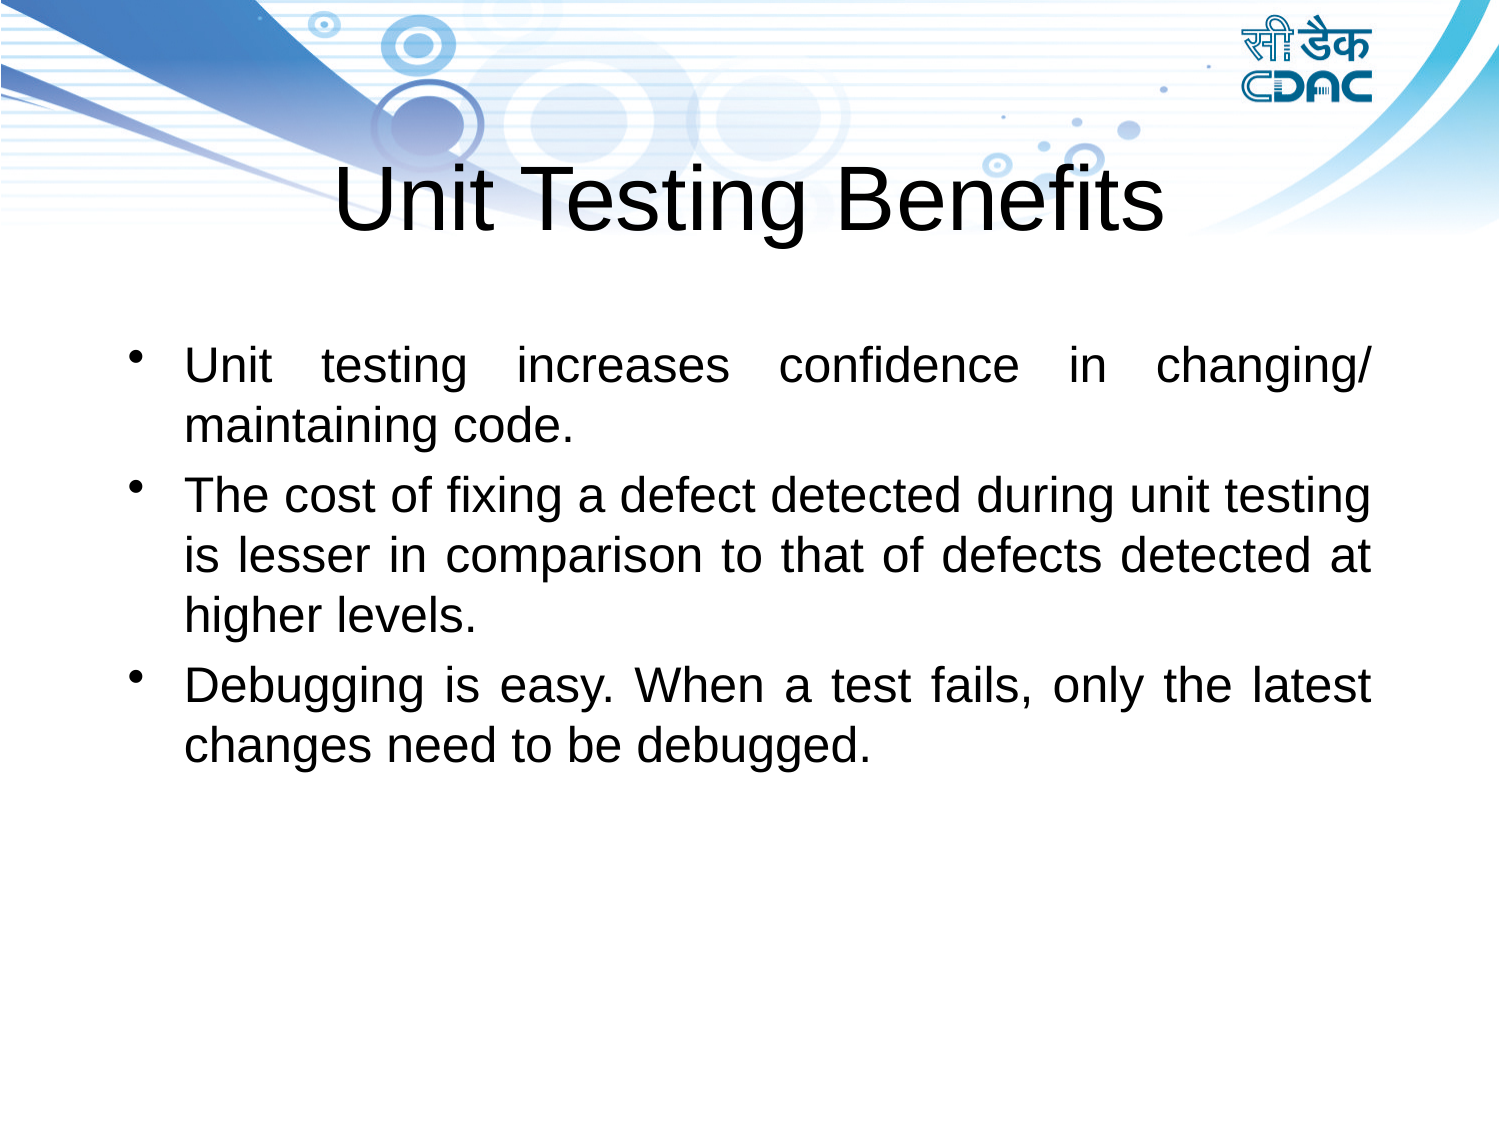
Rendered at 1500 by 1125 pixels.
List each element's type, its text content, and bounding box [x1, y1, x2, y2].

title Unit Testing Benefits [112, 99, 1388, 288]
list Unit testing increases confidence in changing/ maintaining code. The cost of fixing a defect detected during unit testing is lesser in comparison to that of defects detected at higher levels. Debugging is easy. When a test fails, only the latest changes need to be debugged. [112, 324, 1388, 1000]
picture [1, 0, 1499, 335]
